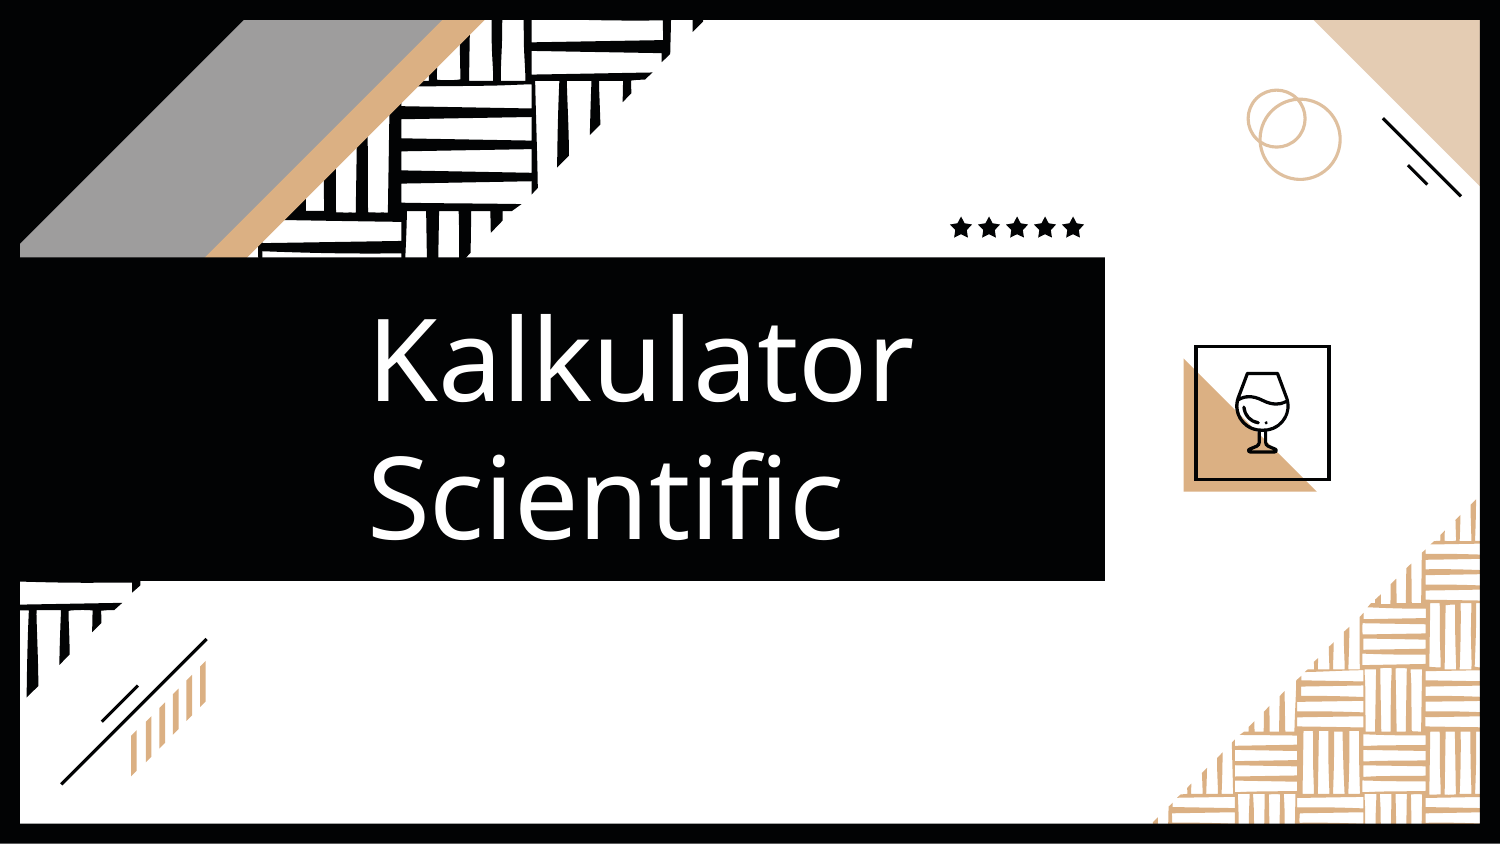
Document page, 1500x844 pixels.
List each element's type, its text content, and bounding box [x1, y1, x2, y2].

text_box [1183, 358, 1317, 492]
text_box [1230, 371, 1294, 454]
text_box [0, 257, 1105, 581]
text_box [949, 216, 1085, 238]
title Kalkulator Scientific [352, 276, 1051, 573]
